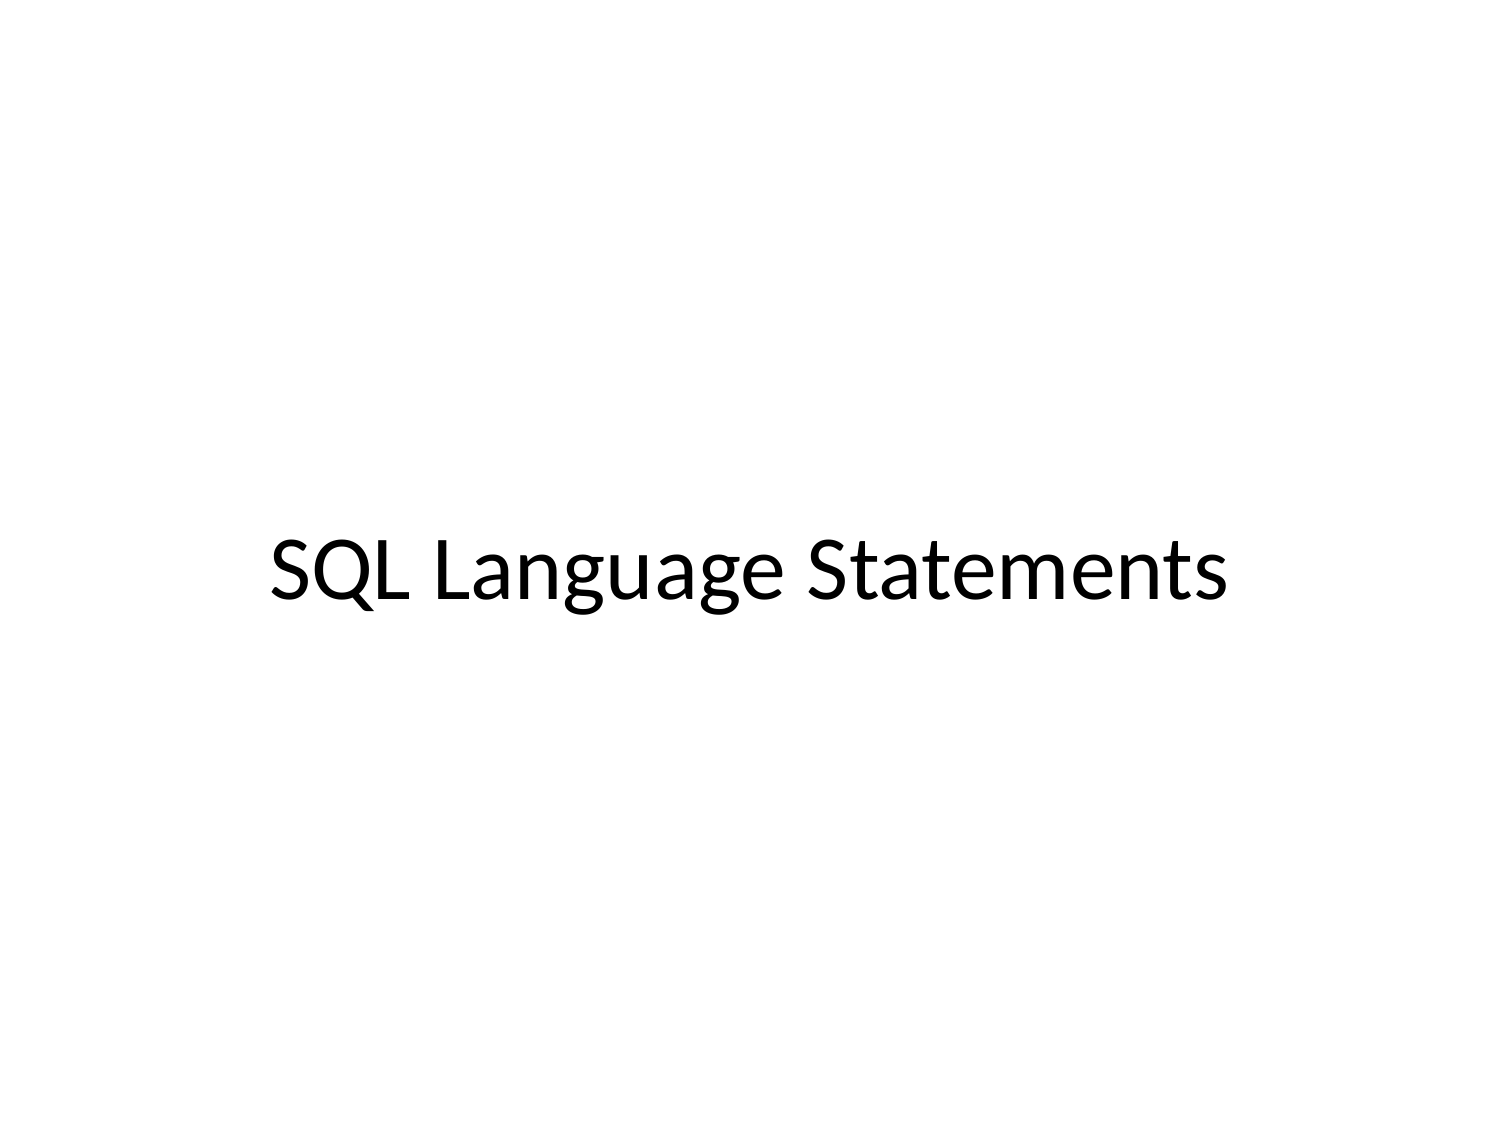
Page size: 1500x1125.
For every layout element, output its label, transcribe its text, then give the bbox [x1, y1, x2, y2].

title SQL Language Statements [75, 469, 1425, 657]
